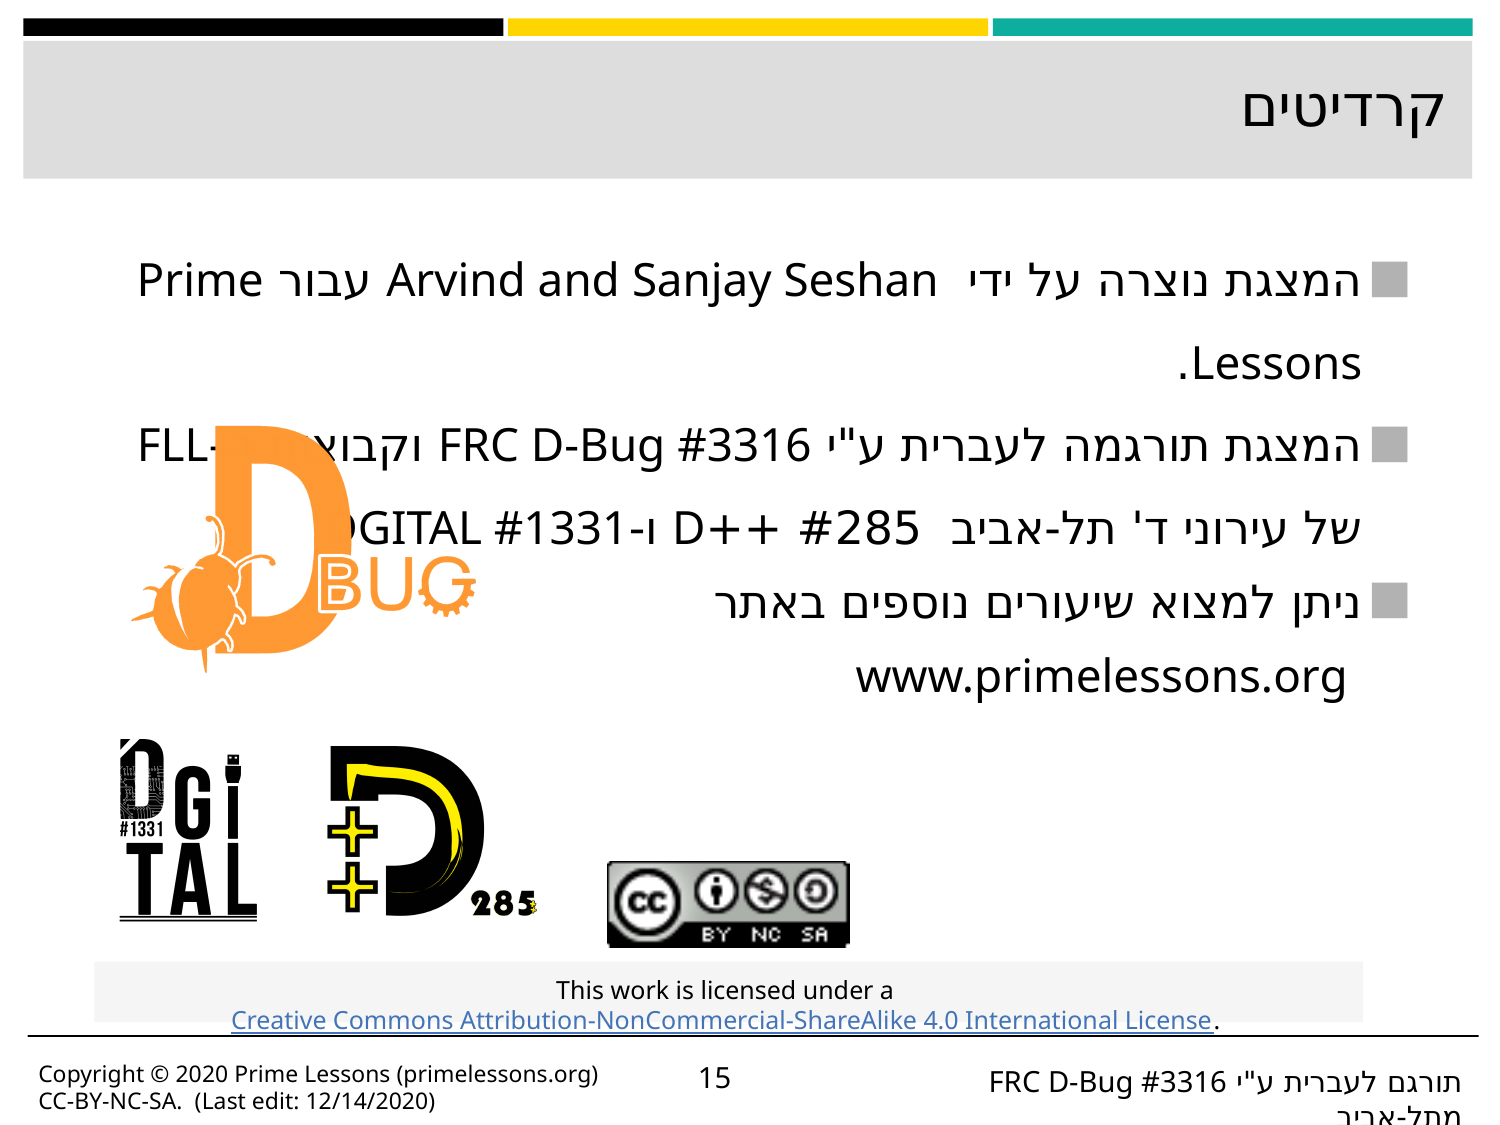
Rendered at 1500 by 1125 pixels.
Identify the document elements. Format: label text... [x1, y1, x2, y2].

picture [94, 388, 513, 710]
list המצגת נוצרה על ידי Arvind and Sanjay Seshan עבור Prime Lessons. המצגת תורגמה לעברית ע"י FRC D-Bug #3316 וקבוצות ה-FLL של עירוני ד' תל-אביב #285 ++D ו-DGITAL #1331 ניתן למצוא שיעורים נוספים באתר www.primelessons.org [75, 216, 1428, 743]
picture [314, 733, 542, 926]
picture [74, 734, 302, 925]
title קרדיטים [28, 60, 1464, 148]
picture [607, 861, 851, 948]
footer Copyright © 2020 Prime Lessons (primelessons.org) CC-BY-NC-SA. (Last edit: 12/14/2020) [23, 1051, 622, 1112]
text_box This work is licensed under a Creative Commons Attribution-NonCommercial-ShareAlike 4.0 International License. [94, 961, 1363, 1023]
slide_number ‹#› [682, 1051, 810, 1112]
